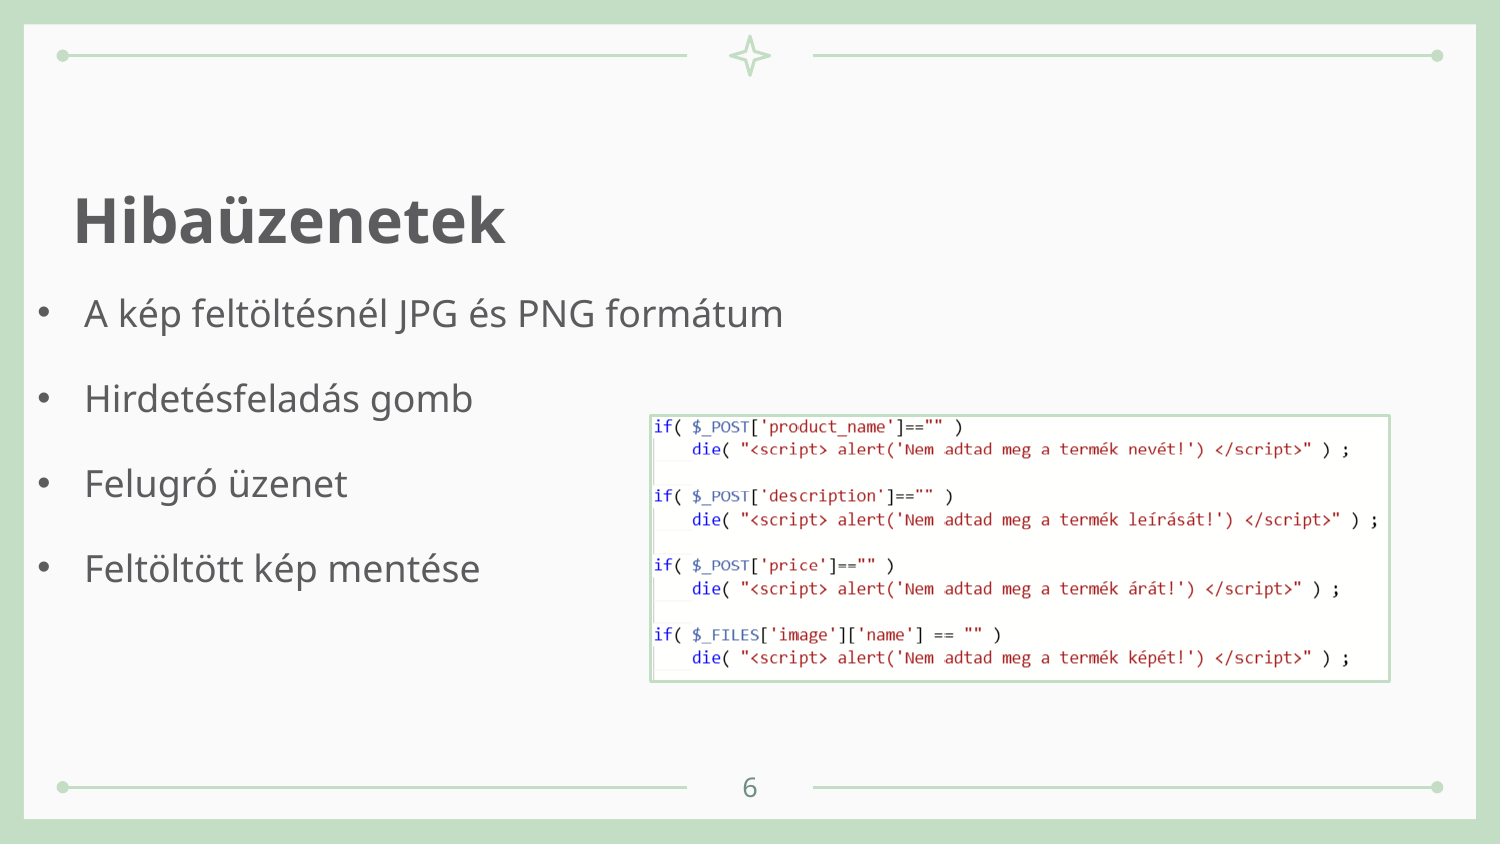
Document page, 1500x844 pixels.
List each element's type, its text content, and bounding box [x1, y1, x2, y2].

slide_number 6 [705, 755, 795, 810]
title Hibaüzenetek [57, 180, 705, 267]
picture [651, 416, 1388, 681]
subtitle A kép feltöltésnél JPG és PNG formátum Hirdetésfeladás gomb Felugró üzenet Feltöltött kép mentése [22, 267, 818, 767]
